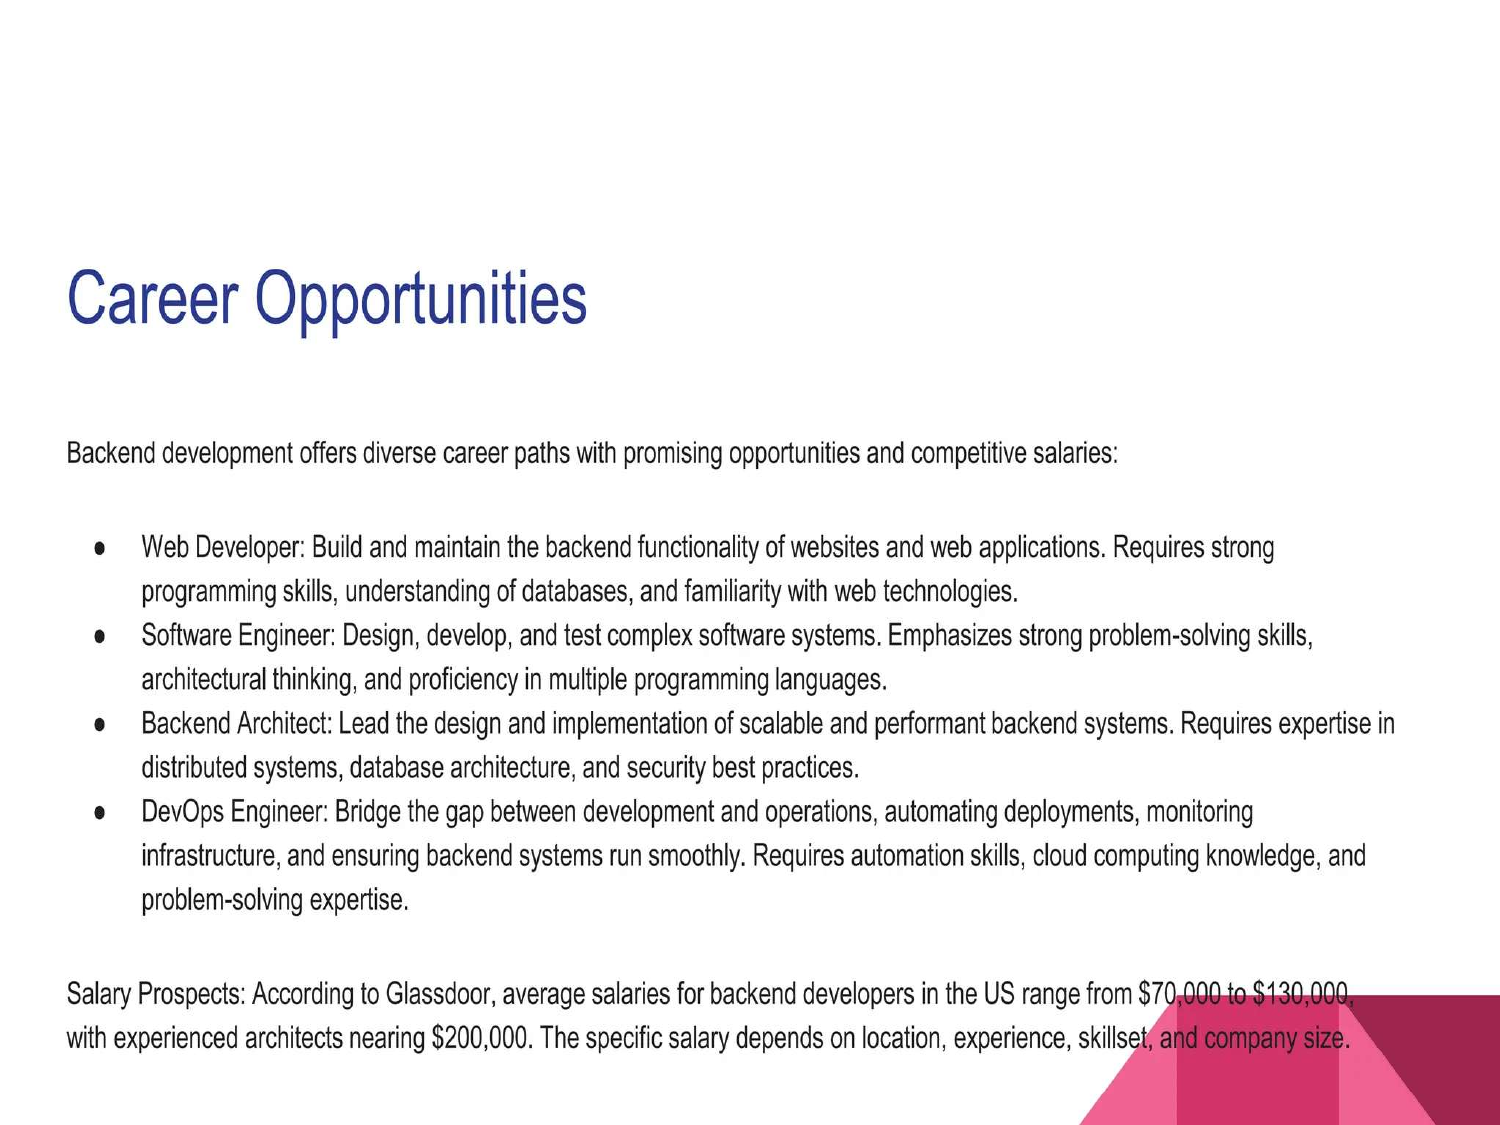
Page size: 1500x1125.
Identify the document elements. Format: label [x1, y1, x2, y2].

picture [0, 140, 1500, 1125]
